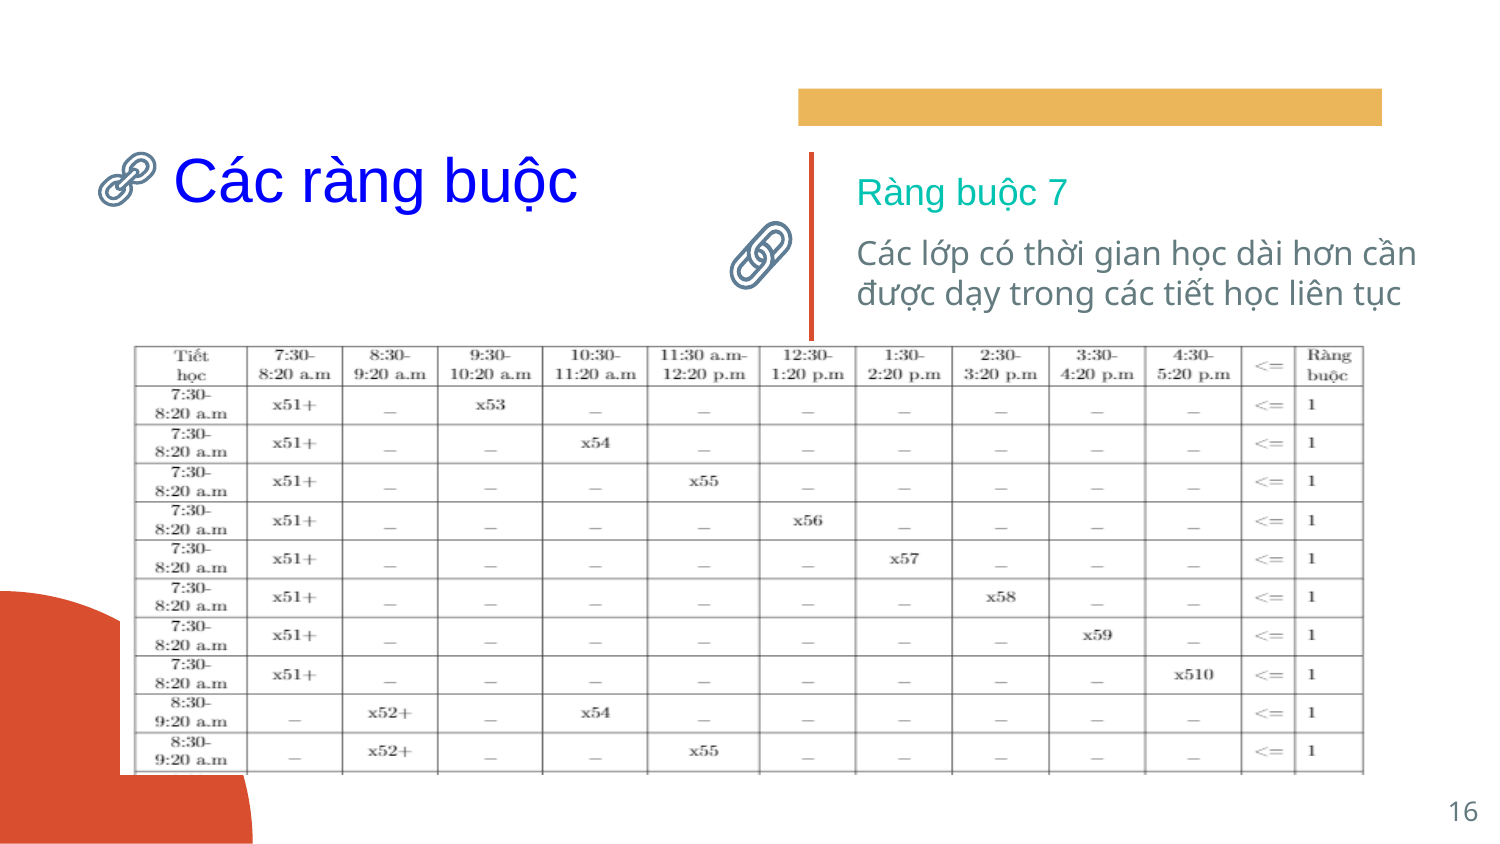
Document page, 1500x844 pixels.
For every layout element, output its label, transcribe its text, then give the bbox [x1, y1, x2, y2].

title Các ràng buộc [158, 125, 645, 220]
text_box [729, 220, 793, 290]
text_box [809, 151, 814, 340]
subtitle Các lớp có thời gian học dài hơn cần được dạy trong các tiết học liên tục [841, 217, 1500, 359]
text_box [98, 151, 157, 207]
slide_number 16 [1403, 779, 1494, 844]
subtitle Ràng buộc 7 [841, 152, 1248, 222]
picture [120, 341, 1380, 844]
